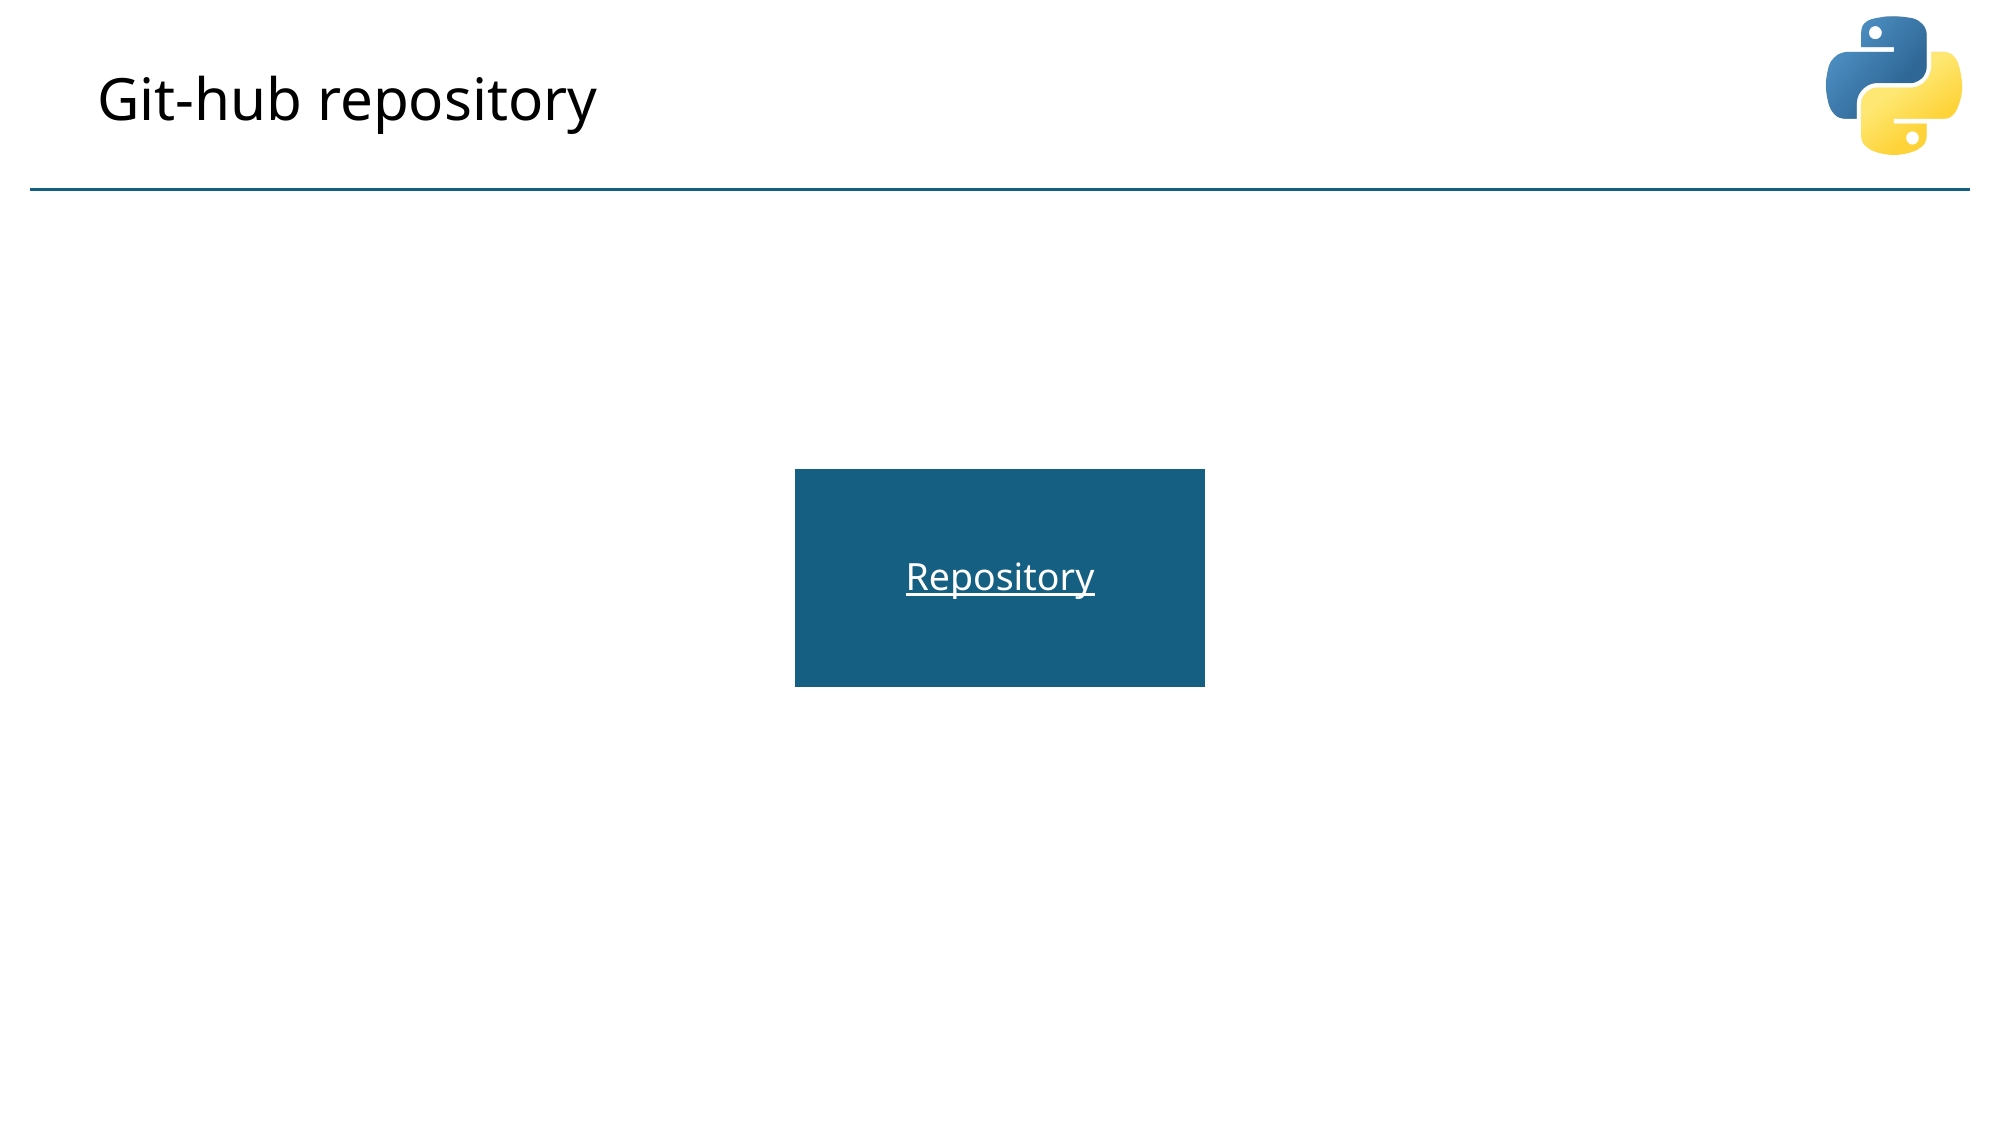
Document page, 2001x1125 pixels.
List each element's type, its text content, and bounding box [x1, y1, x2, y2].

text_box Git-hub repository [82, 54, 1776, 140]
text_box Repository [795, 469, 1205, 687]
picture [1823, 15, 1963, 156]
